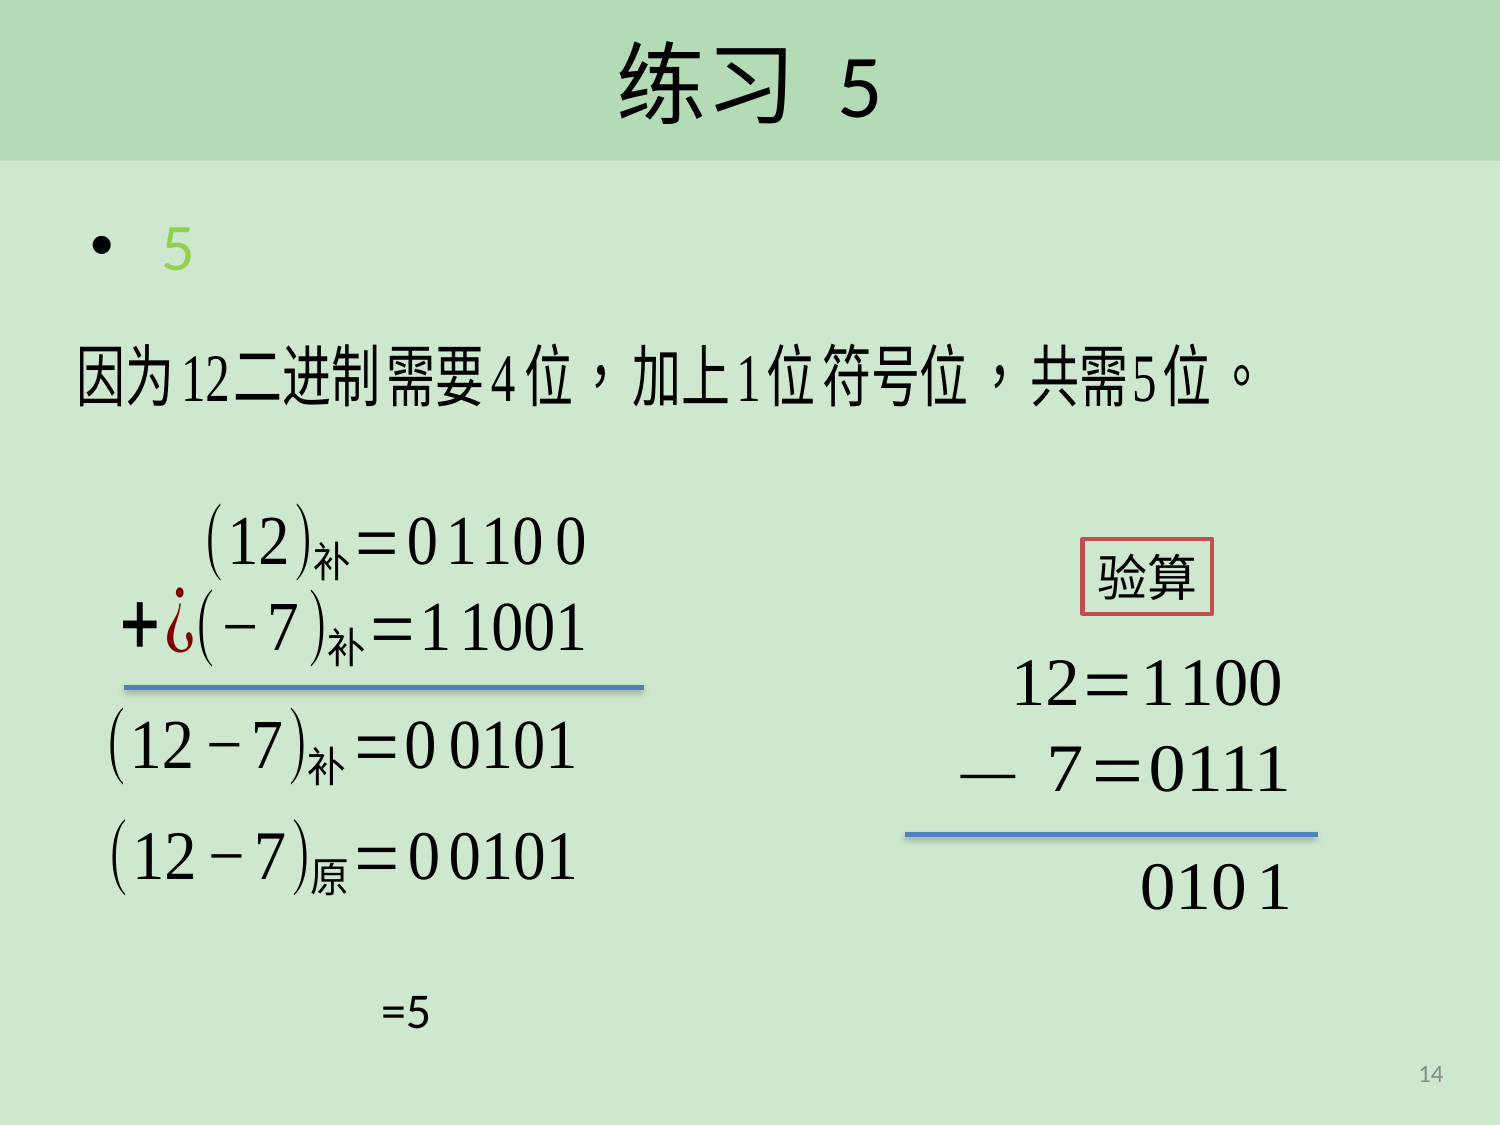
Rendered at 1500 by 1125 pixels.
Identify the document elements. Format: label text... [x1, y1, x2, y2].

title 练习 5 [0, 19, 1500, 143]
slide_number 14 [1108, 1042, 1459, 1103]
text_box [76, 341, 1319, 1048]
